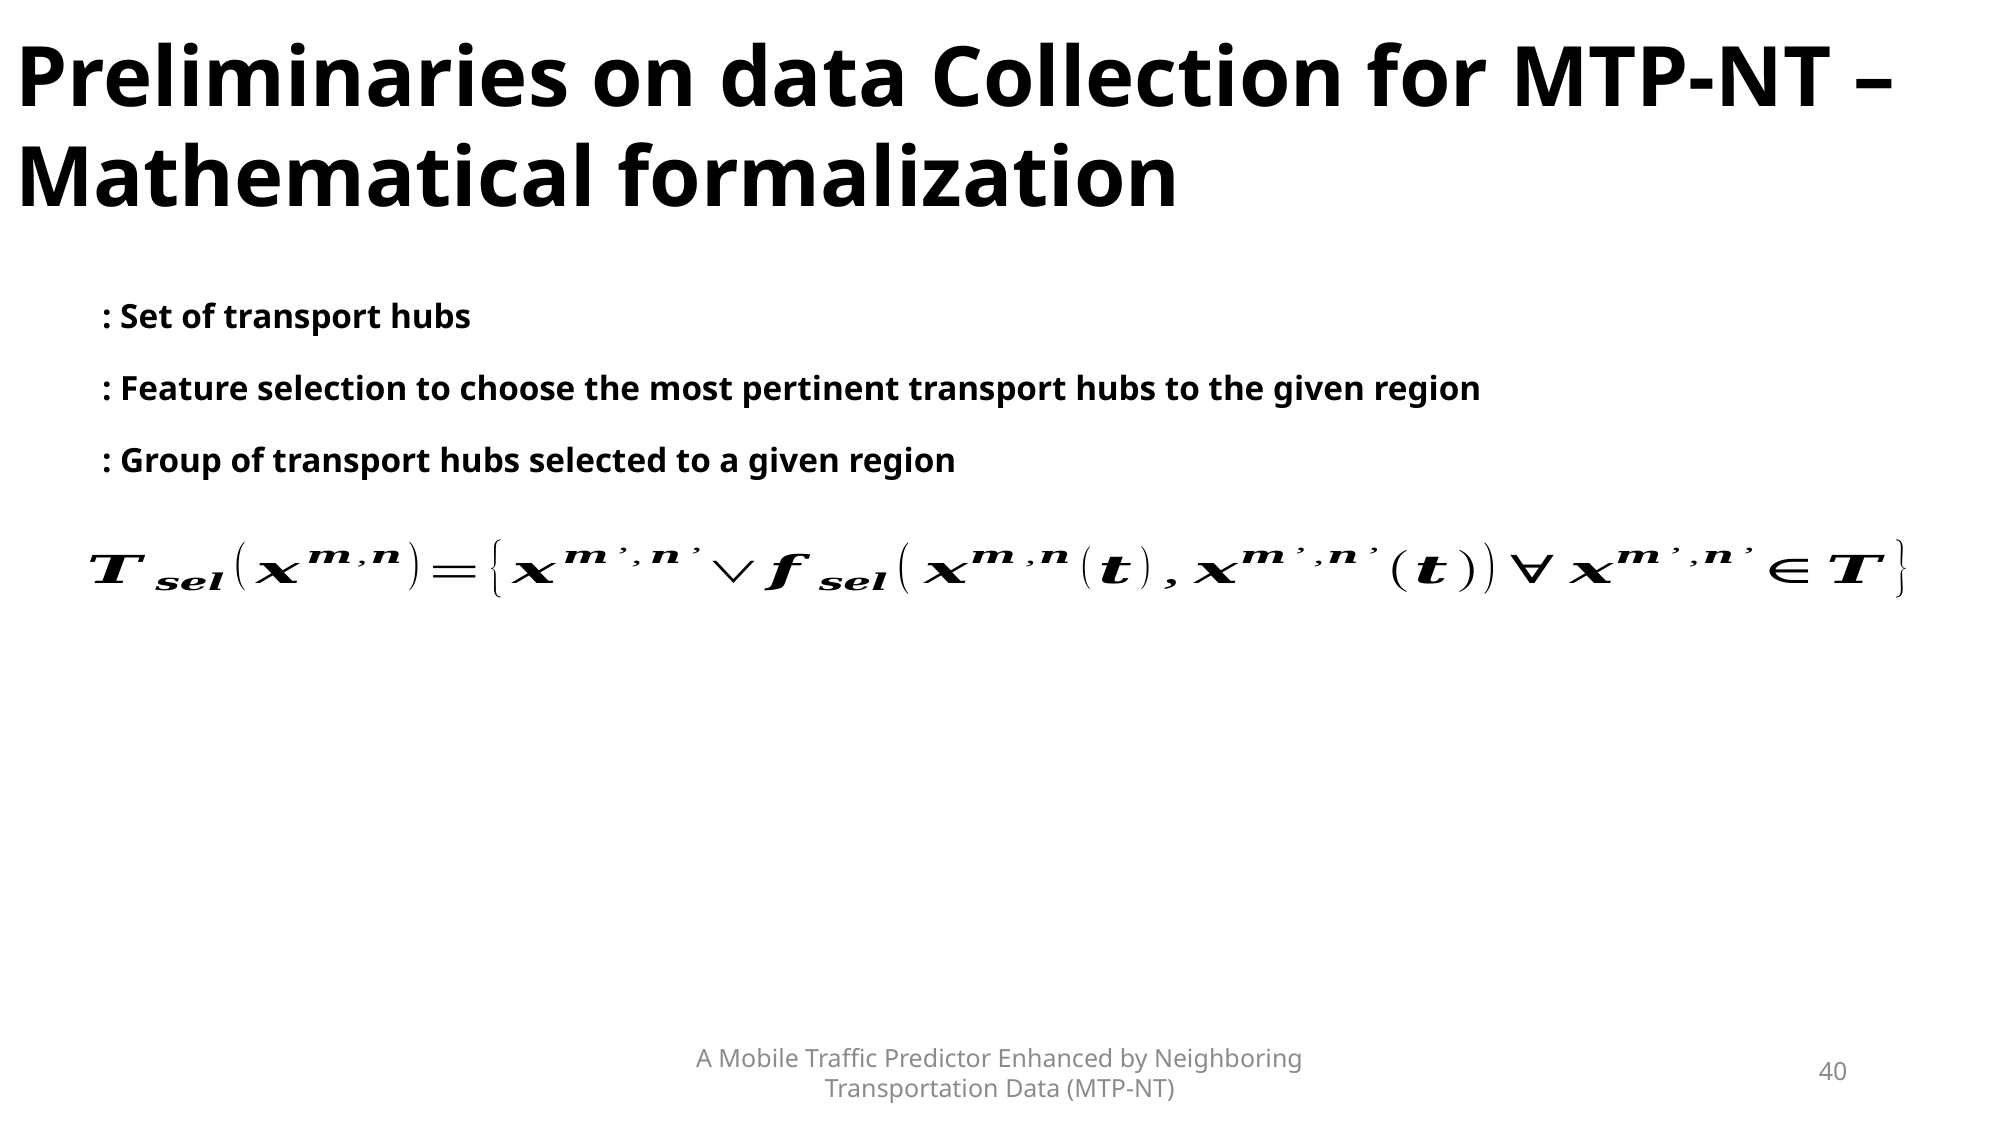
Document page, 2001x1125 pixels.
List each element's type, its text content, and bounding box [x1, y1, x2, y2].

text_box Preliminaries on data Collection for MTP-NT – Mathematical formalization [0, 17, 1978, 230]
slide_number 40 [1412, 1042, 1863, 1103]
footer A Mobile Traffic Predictor Enhanced by Neighboring Transportation Data (MTP-NT) [662, 1042, 1338, 1103]
